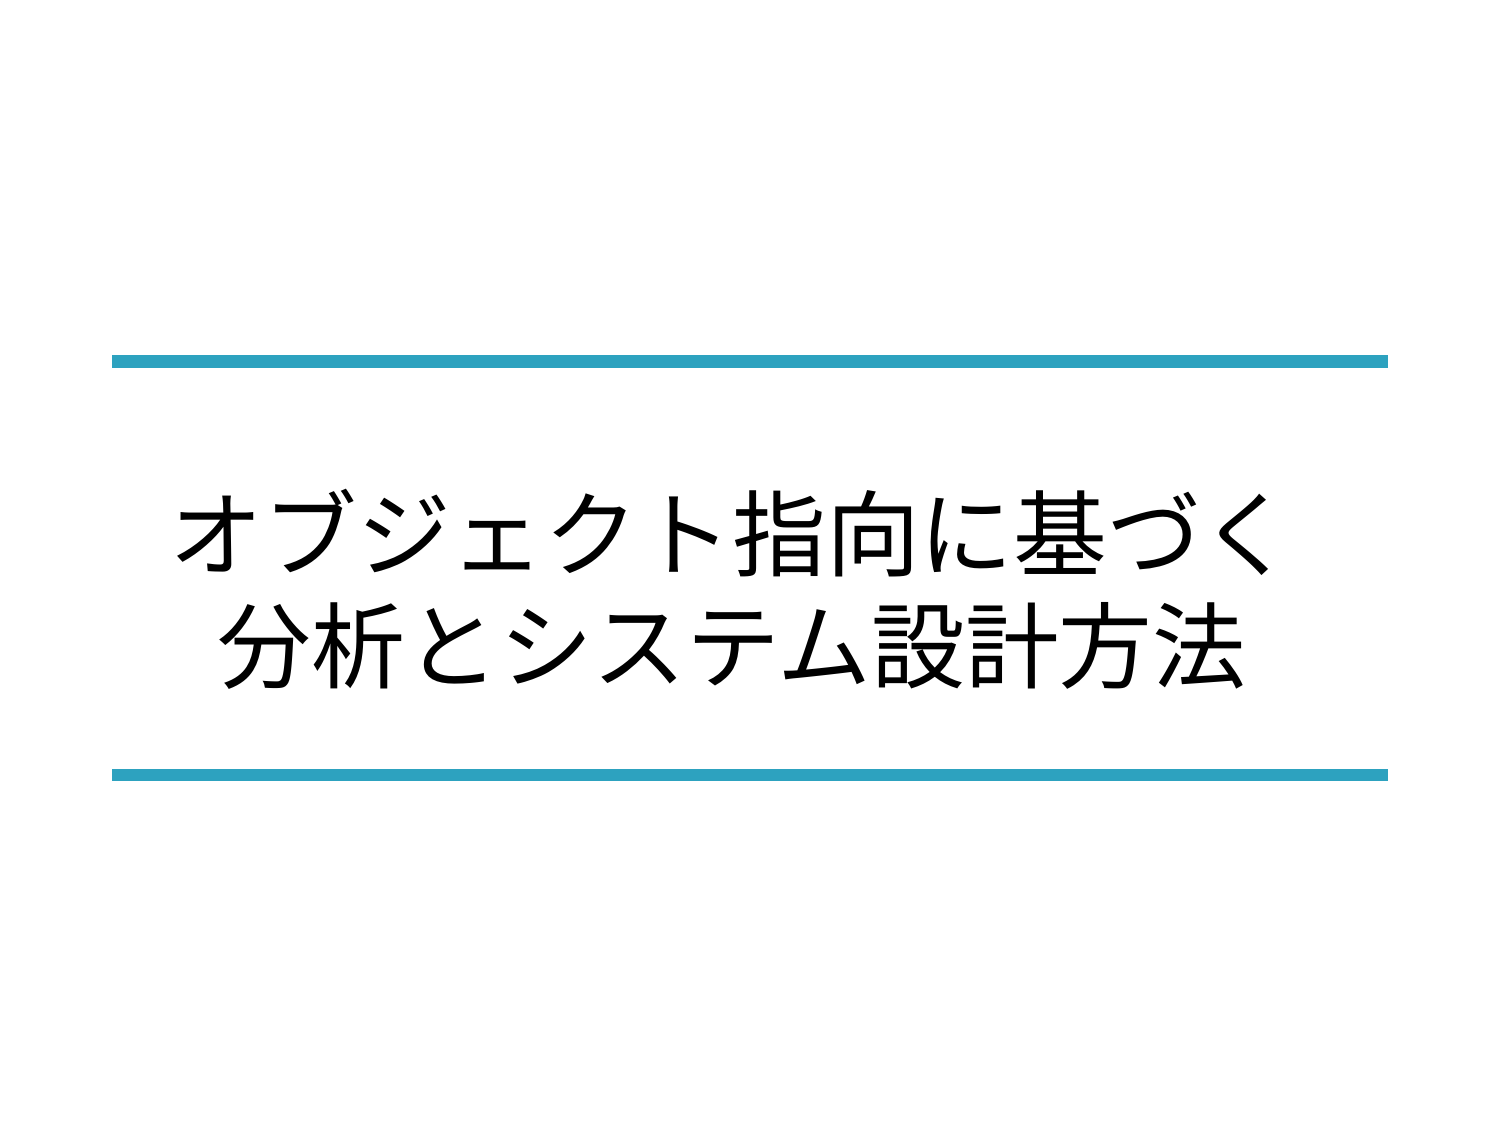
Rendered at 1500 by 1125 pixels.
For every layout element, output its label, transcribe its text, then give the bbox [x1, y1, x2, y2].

text_box オブジェクト指向に基づく 分析とシステム設計方法 [154, 467, 1310, 708]
